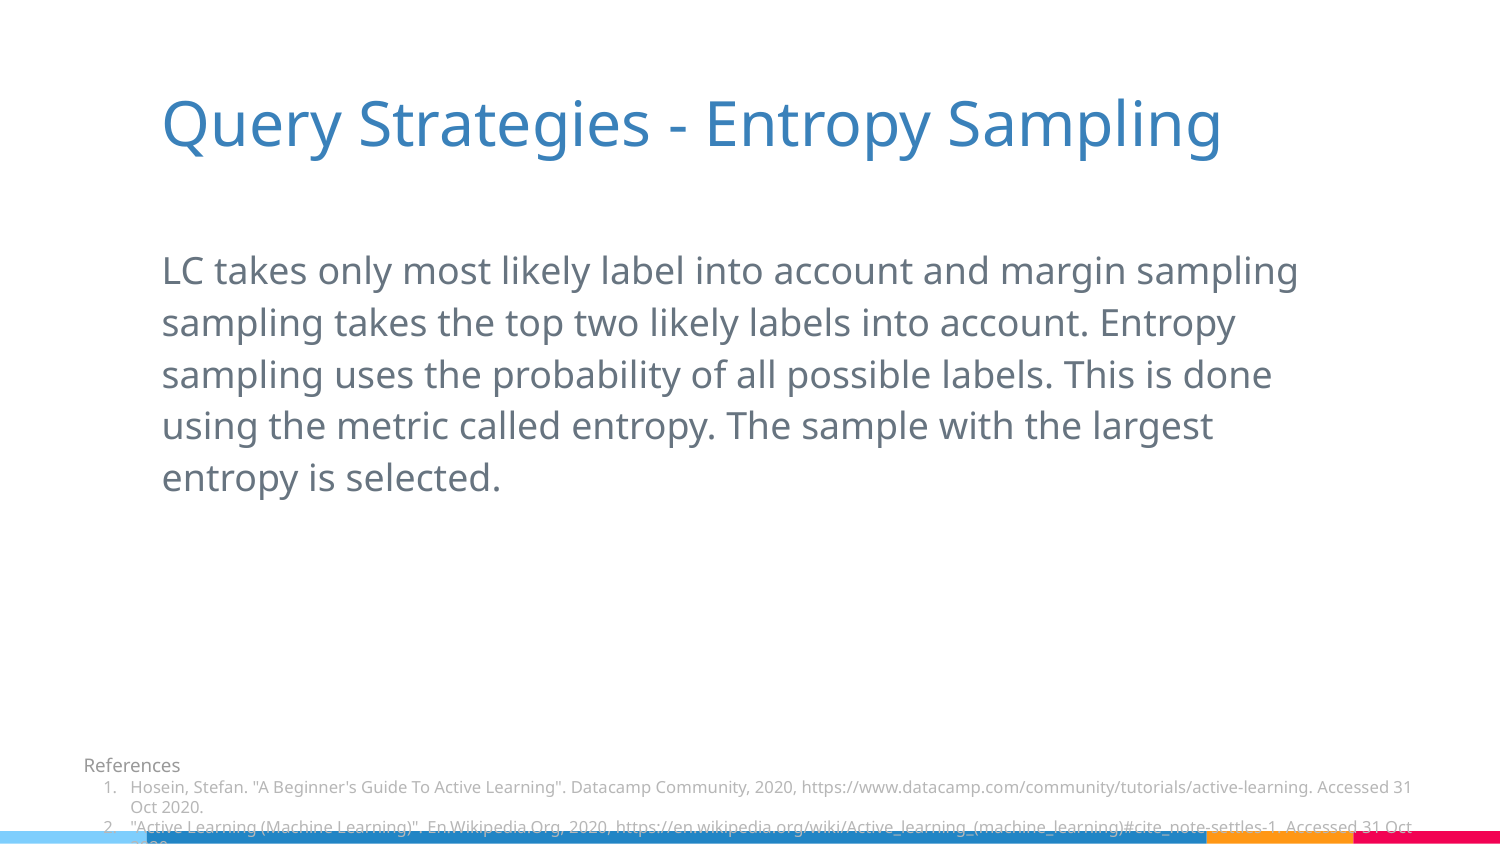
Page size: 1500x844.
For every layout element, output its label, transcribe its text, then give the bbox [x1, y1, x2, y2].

title Query Strategies - Entropy Sampling [146, 33, 1318, 175]
text_box References Hosein, Stefan. "A Beginner's Guide To Active Learning". Datacamp Community, 2020, https://www.datacamp.com/community/tutorials/active-learning. Accessed 31 Oct 2020. "Active Learning (Machine Learning)". En.Wikipedia.Org, 2020, https://en.wikipedia.org/wiki/Active_learning_(machine_learning)#cite_note-settles-1. Accessed 31 Oct 2020. [68, 739, 1432, 832]
list LC takes only most likely label into account and margin sampling sampling takes the top two likely labels into account. Entropy sampling uses the probability of all possible labels. This is done using the metric called entropy. The sample with the largest entropy is selected. [146, 225, 1348, 739]
